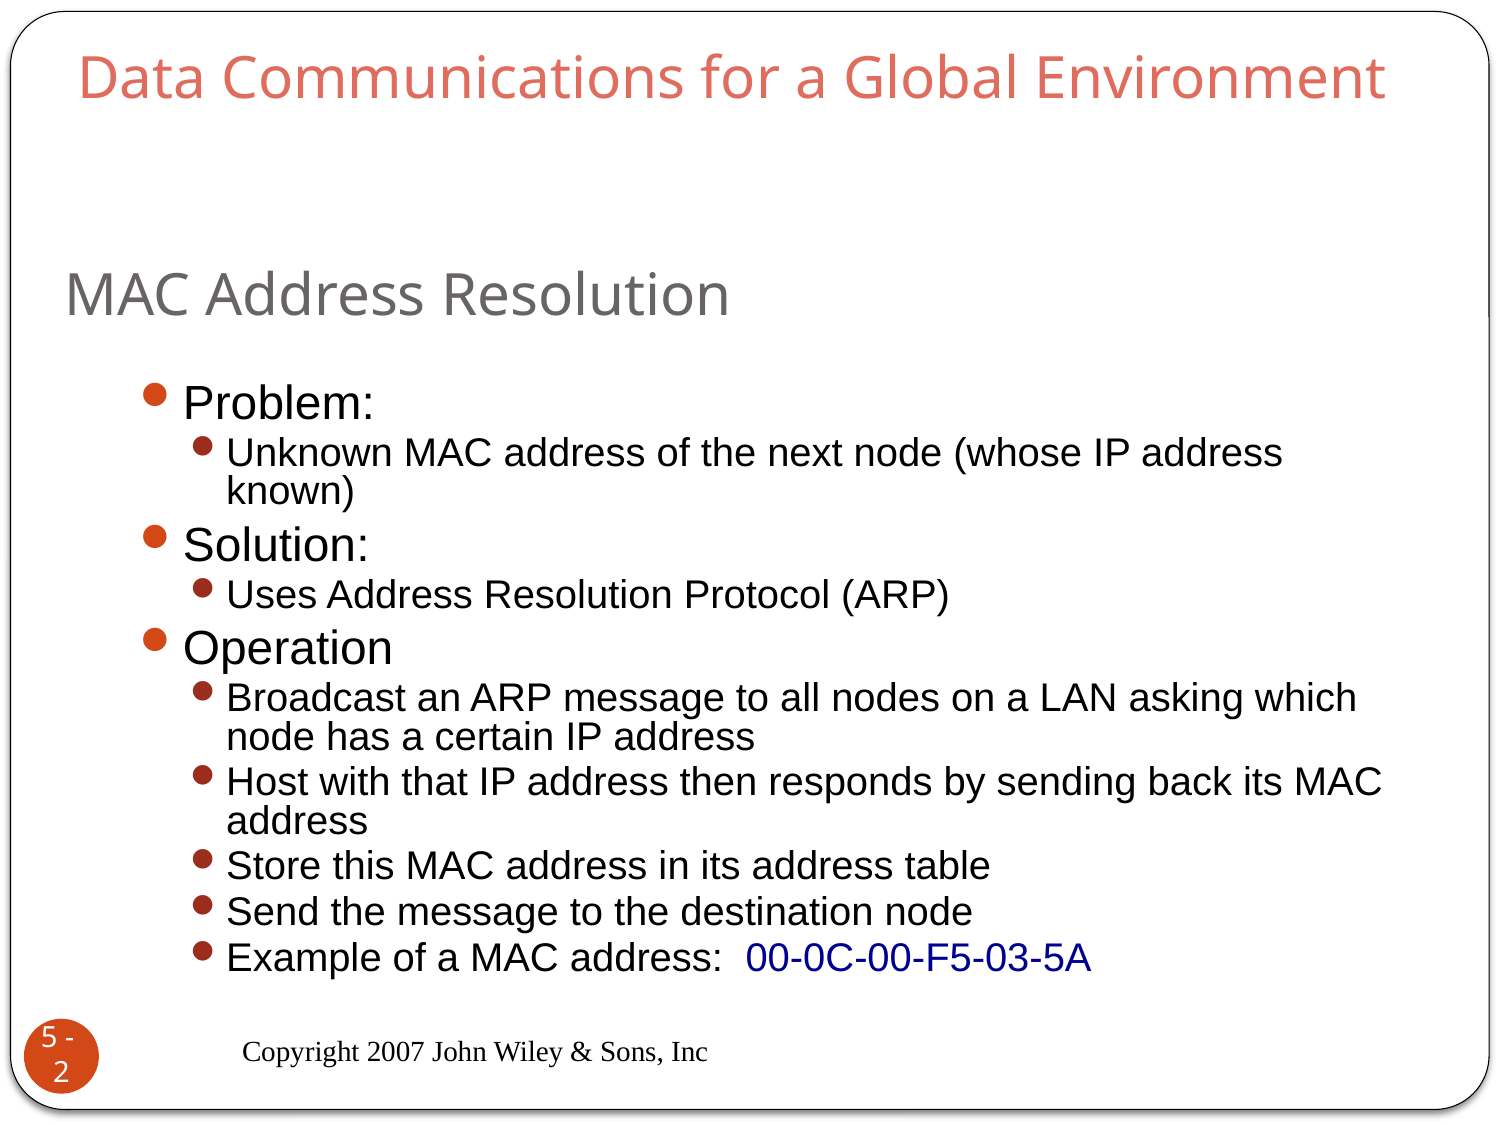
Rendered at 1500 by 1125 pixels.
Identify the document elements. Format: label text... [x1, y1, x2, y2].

text_box Data Communications for a Global Environment [62, 24, 1413, 125]
footer Copyright 2007 John Wiley & Sons, Inc [150, 1012, 800, 1088]
slide_number 5 - 2 [23, 1018, 99, 1094]
list Problem: Unknown MAC address of the next node (whose IP address known) Solution: Uses Address Resolution Protocol (ARP) Operation Broadcast an ARP message to all nodes on a LAN asking which node has a certain IP address Host with that IP address then responds by sending back its MAC address Store this MAC address in its address table Send the message to the destination node Example of a MAC address: 00-0C-00-F5-03-5A [125, 375, 1400, 988]
title MAC Address Resolution [50, 249, 1325, 343]
